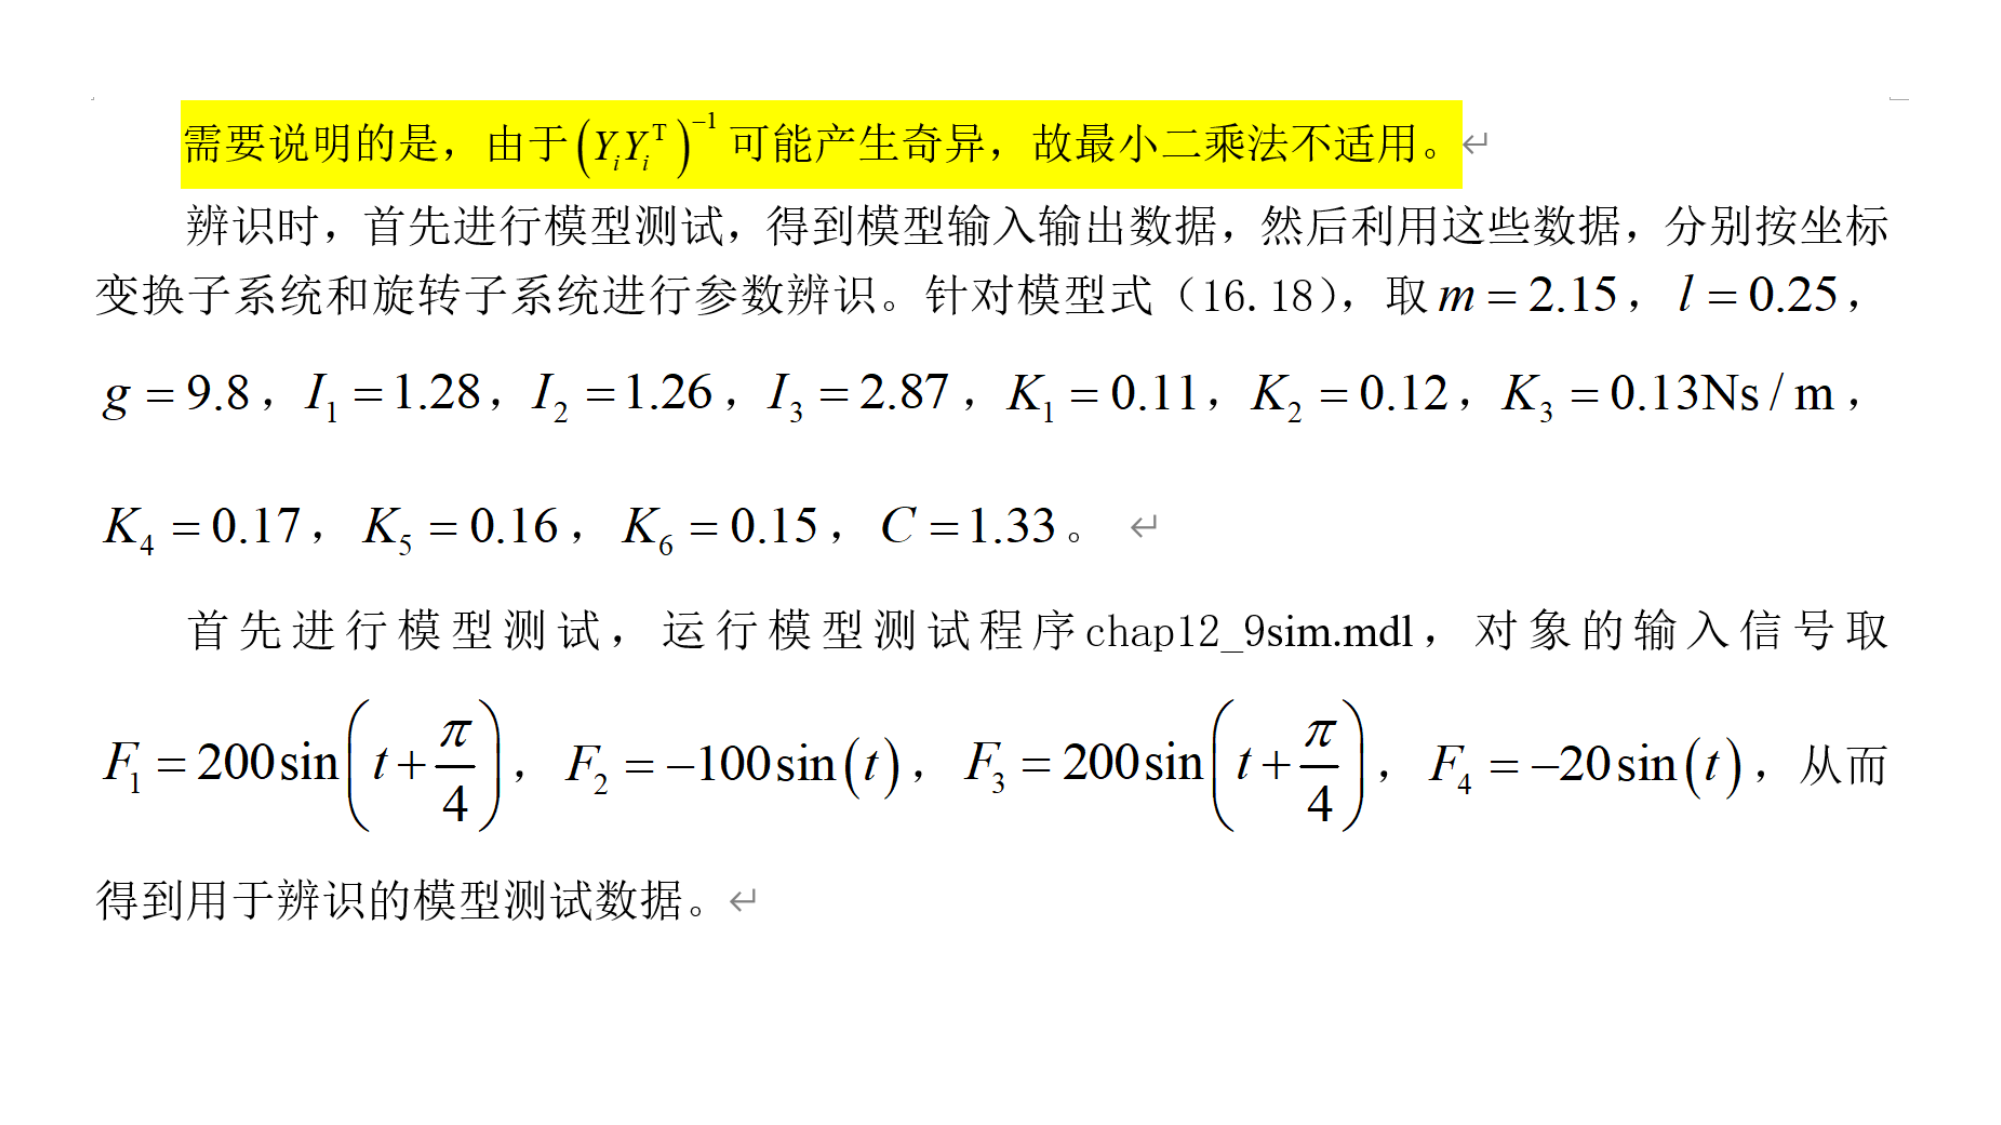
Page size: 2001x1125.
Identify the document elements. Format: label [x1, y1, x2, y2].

picture [91, 97, 1909, 938]
